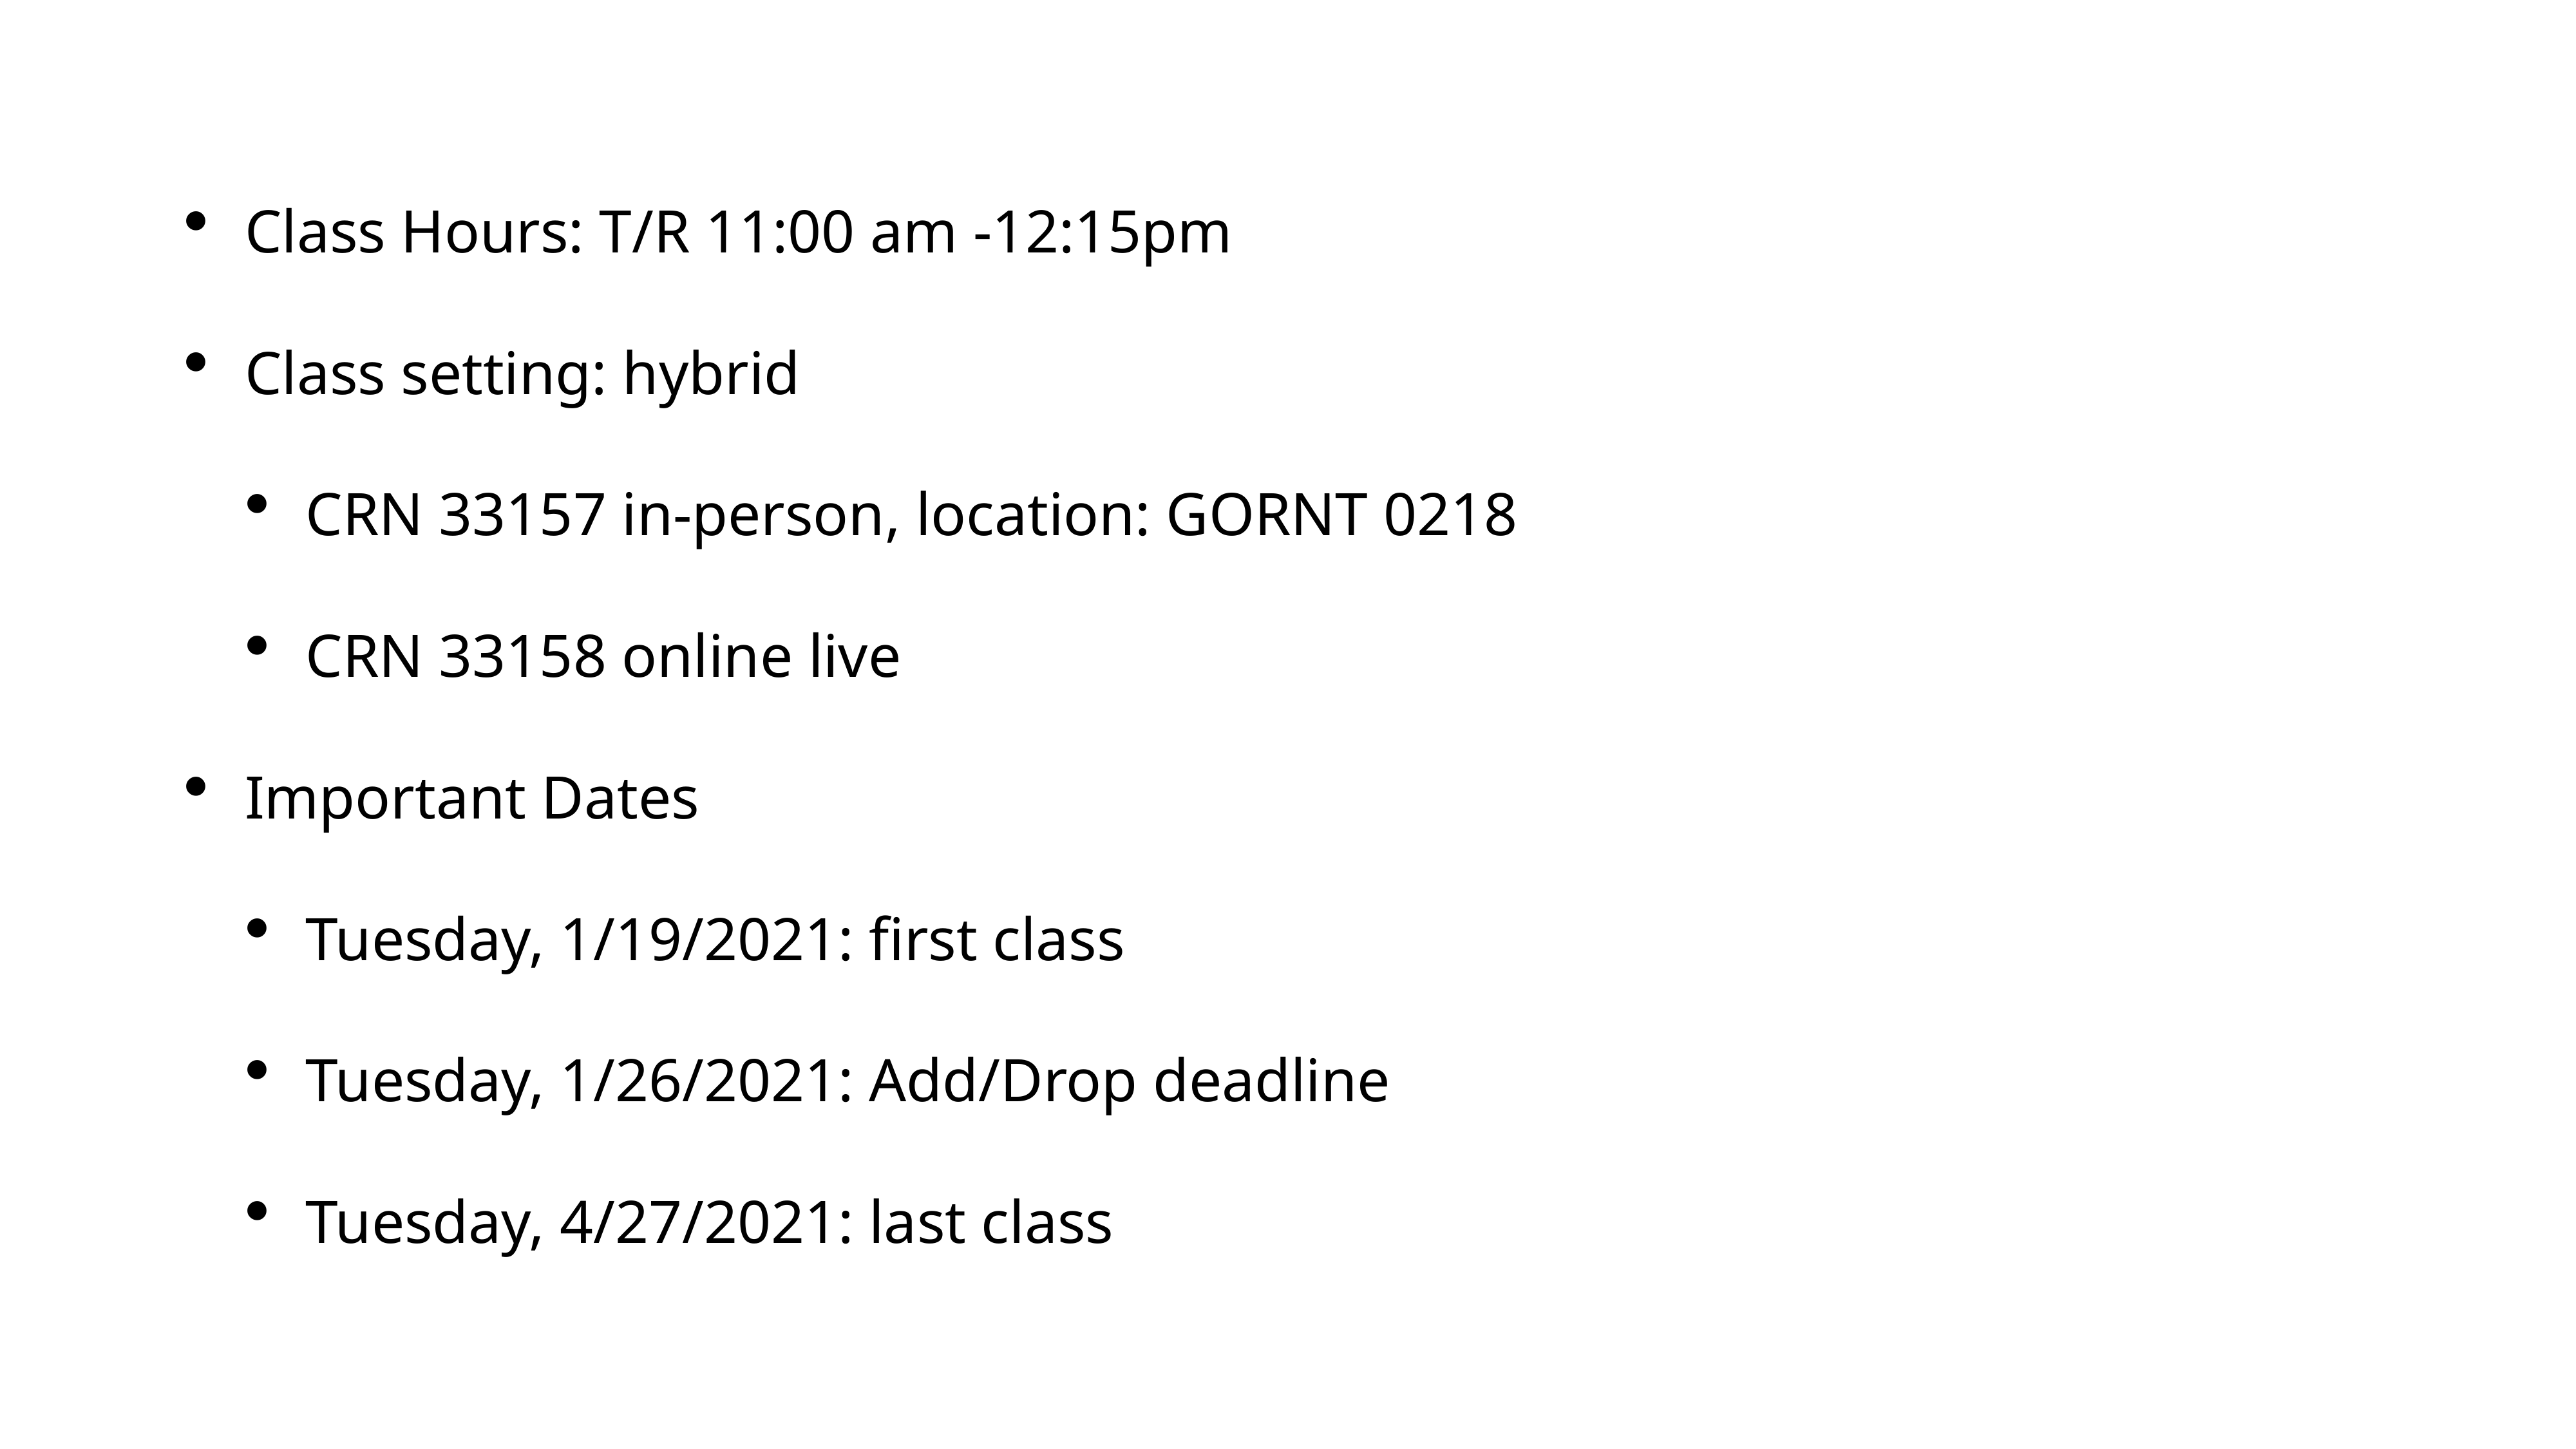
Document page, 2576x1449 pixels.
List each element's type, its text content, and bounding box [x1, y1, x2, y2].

list Class Hours: T/R 11:00 am -12:15pm Class setting: hybrid CRN 33157 in-person, location: GORNT 0218 CRN 33158 online live Important Dates Tuesday, 1/19/2021: first class Tuesday, 1/26/2021: Add/Drop deadline Tuesday, 4/27/2021: last class [178, 187, 2398, 1262]
